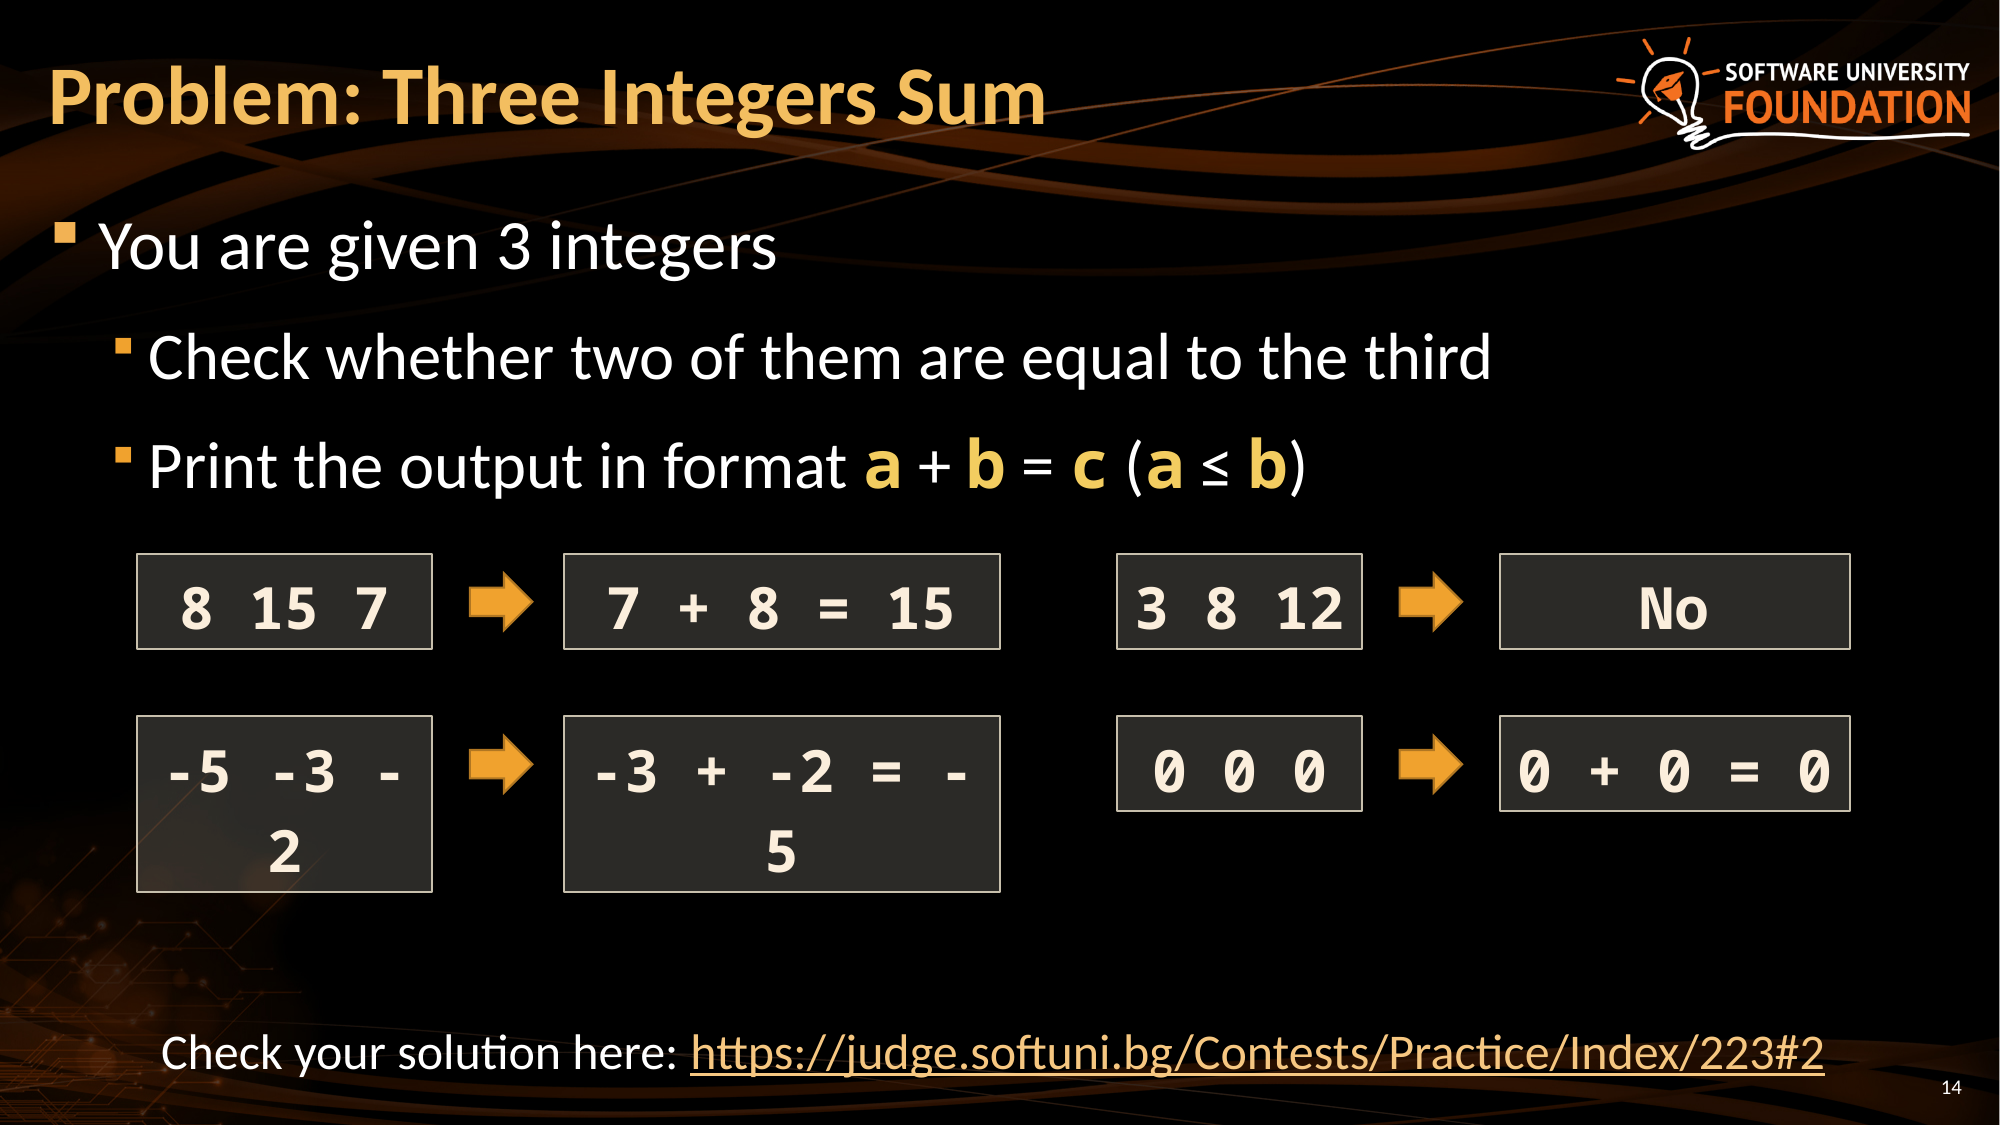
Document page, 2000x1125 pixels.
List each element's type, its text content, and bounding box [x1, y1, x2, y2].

list You are given 3 integers Check whether two of them are equal to the third Print the output in format a + b = c (a ≤ b) [31, 188, 1968, 1103]
title Problem: Three Integers Sum [30, 6, 1602, 189]
text_box [468, 733, 534, 796]
text_box [1398, 733, 1464, 796]
text_box [468, 570, 534, 633]
picture [0, 0, 2000, 1125]
text_box -3 + -2 = -5 [563, 715, 1000, 892]
text_box No [1499, 553, 1850, 649]
text_box 7 + 8 = 15 [563, 553, 1000, 649]
text_box 0 + 0 = 0 [1499, 715, 1850, 812]
text_box 3 8 12 [1117, 553, 1363, 649]
text_box -5 -3 -2 [137, 715, 432, 892]
text_box Check your solution here: https://judge.softuni.bg/Contests/Practice/Index/223#2 [127, 1012, 1859, 1088]
text_box 0 0 0 [1117, 715, 1363, 812]
text_box 8 15 7 [137, 553, 432, 649]
text_box [1398, 570, 1464, 633]
